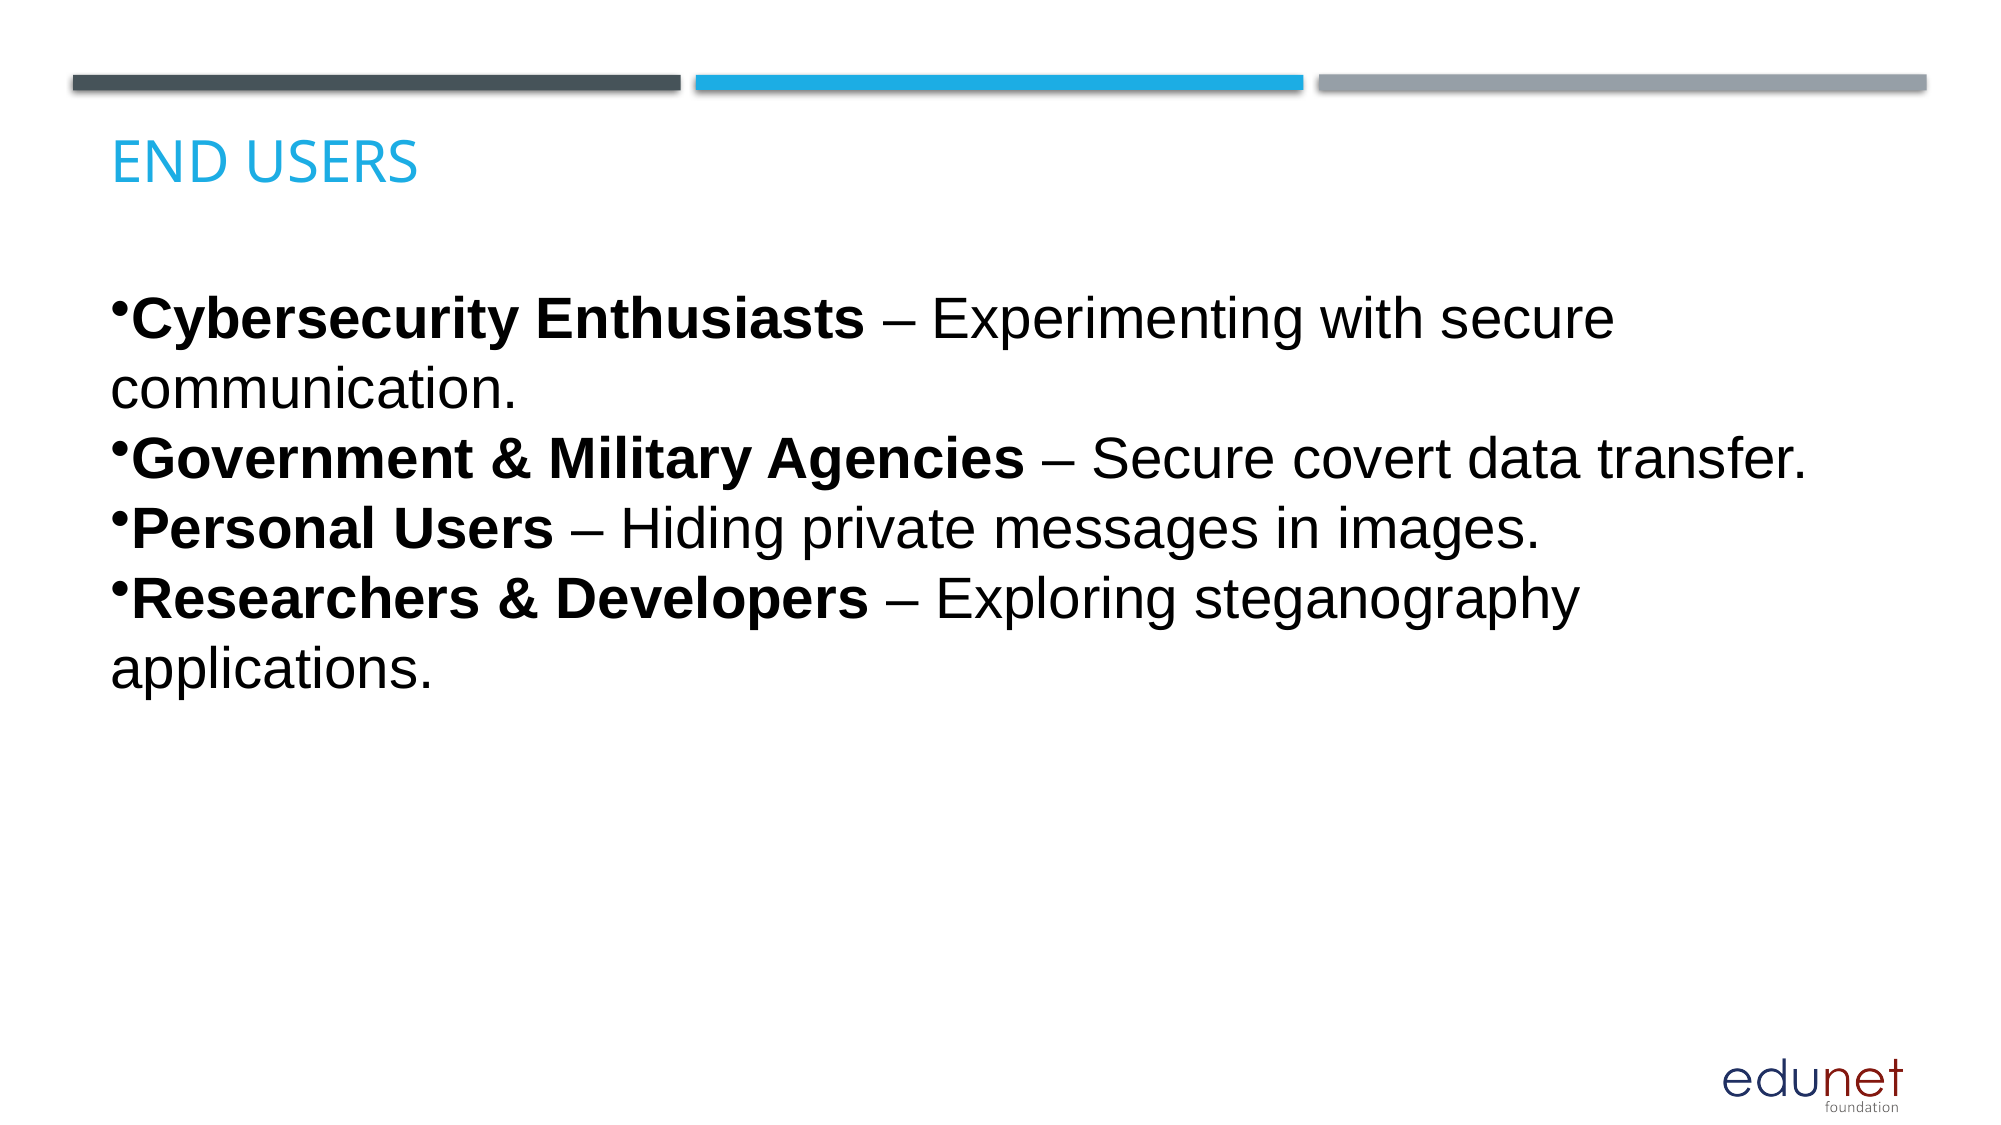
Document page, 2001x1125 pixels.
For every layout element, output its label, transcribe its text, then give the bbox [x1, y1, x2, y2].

list Cybersecurity Enthusiasts – Experimenting with secure communication. Government & Military Agencies – Secure covert data transfer. Personal Users – Hiding private messages in images. Researchers & Developers – Exploring steganography applications. [95, 164, 1934, 817]
title End users [95, 115, 1905, 164]
picture [1719, 1056, 1905, 1116]
